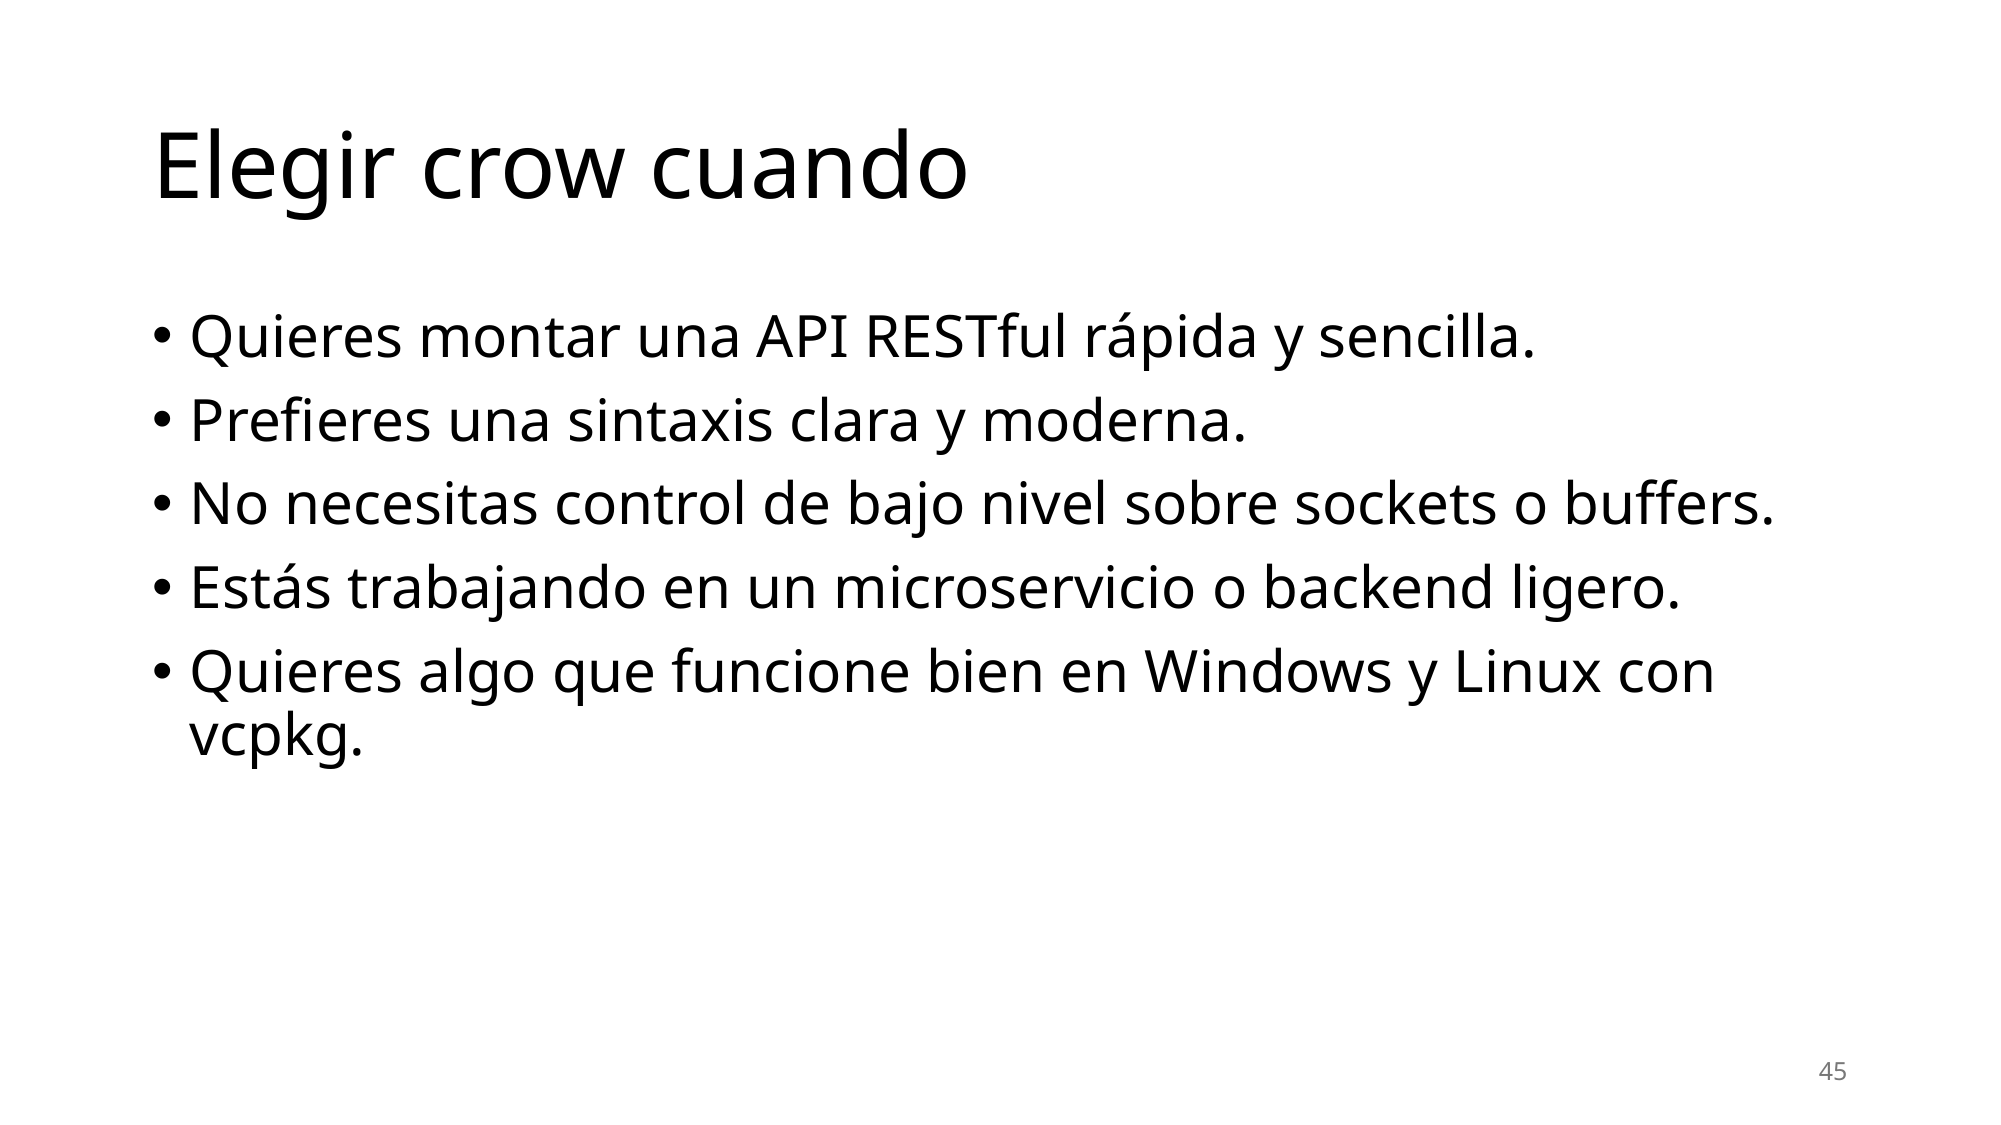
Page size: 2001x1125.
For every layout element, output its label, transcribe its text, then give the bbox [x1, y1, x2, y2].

slide_number 45 [1412, 1042, 1863, 1103]
list Quieres montar una API RESTful rápida y sencilla. Prefieres una sintaxis clara y moderna. No necesitas control de bajo nivel sobre sockets o buffers. Estás trabajando en un microservicio o backend ligero. Quieres algo que funcione bien en Windows y Linux con vcpkg. [137, 299, 1863, 1014]
title Elegir crow cuando [137, 59, 1863, 278]
